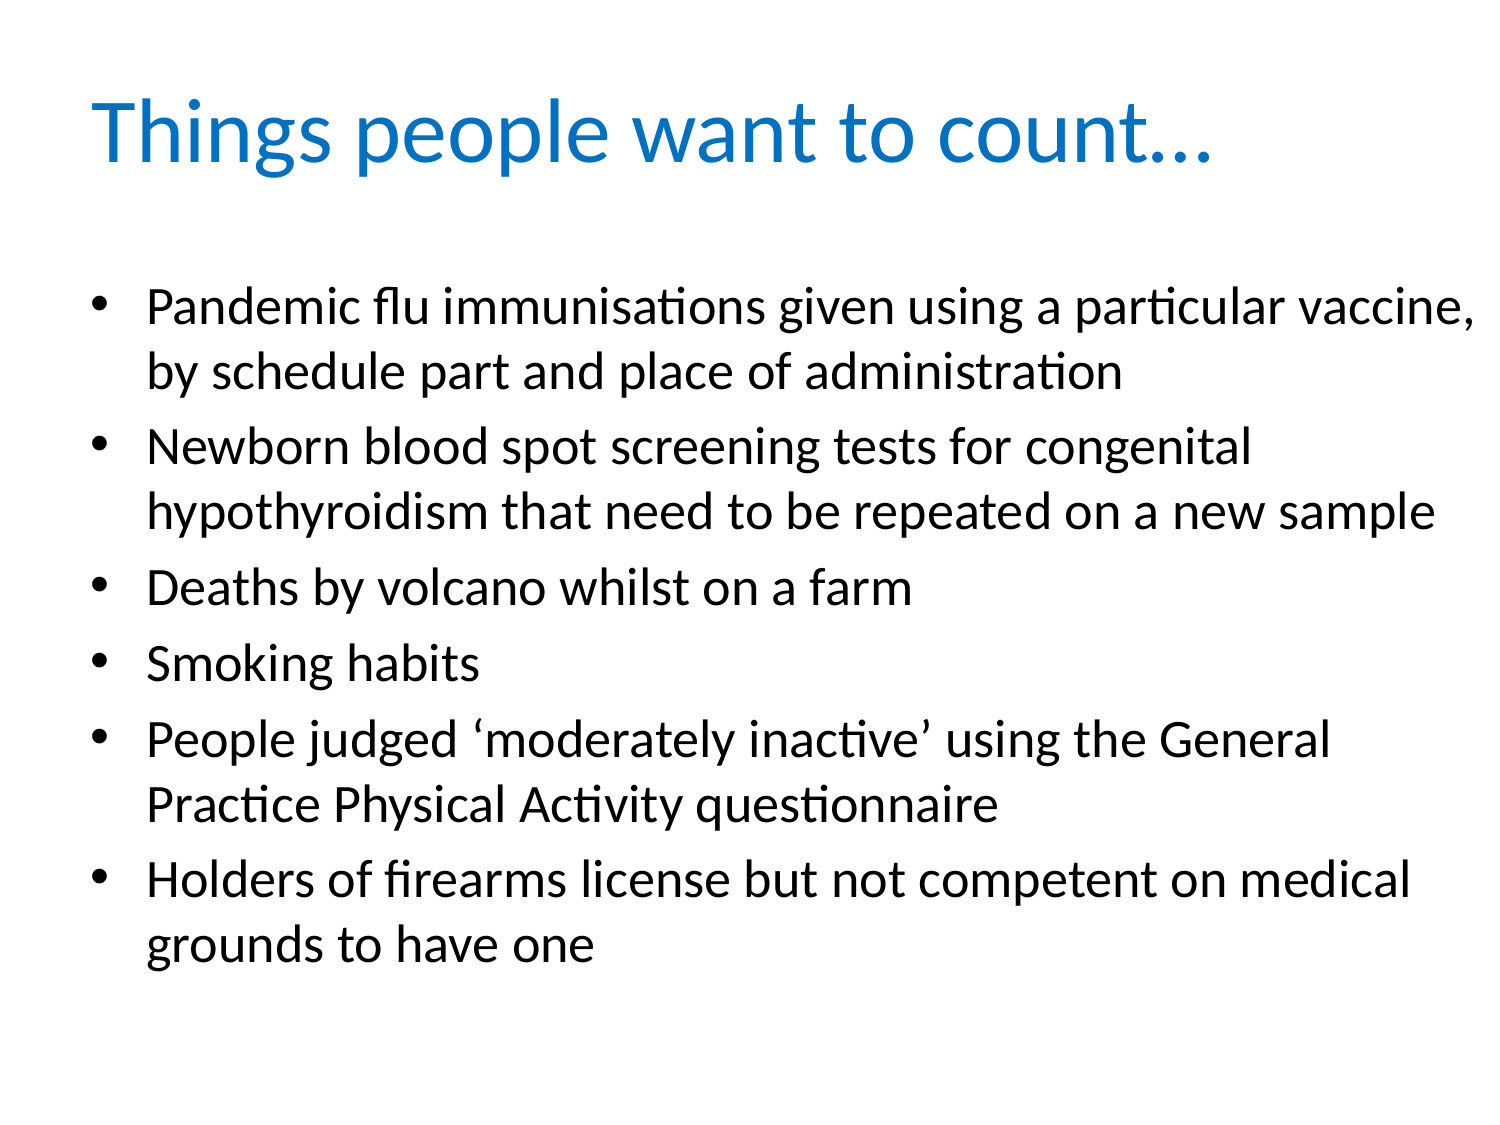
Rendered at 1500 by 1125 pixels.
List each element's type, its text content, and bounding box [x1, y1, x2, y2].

title Things people want to count… [76, 44, 1428, 209]
list Pandemic flu immunisations given using a particular vaccine, by schedule part and place of administration Newborn blood spot screening tests for congenital hypothyroidism that need to be repeated on a new sample Deaths by volcano whilst on a farm Smoking habits People judged ‘moderately inactive’ using the General Practice Physical Activity questionnaire Holders of firearms license but not competent on medical grounds to have one [74, 262, 1500, 1006]
